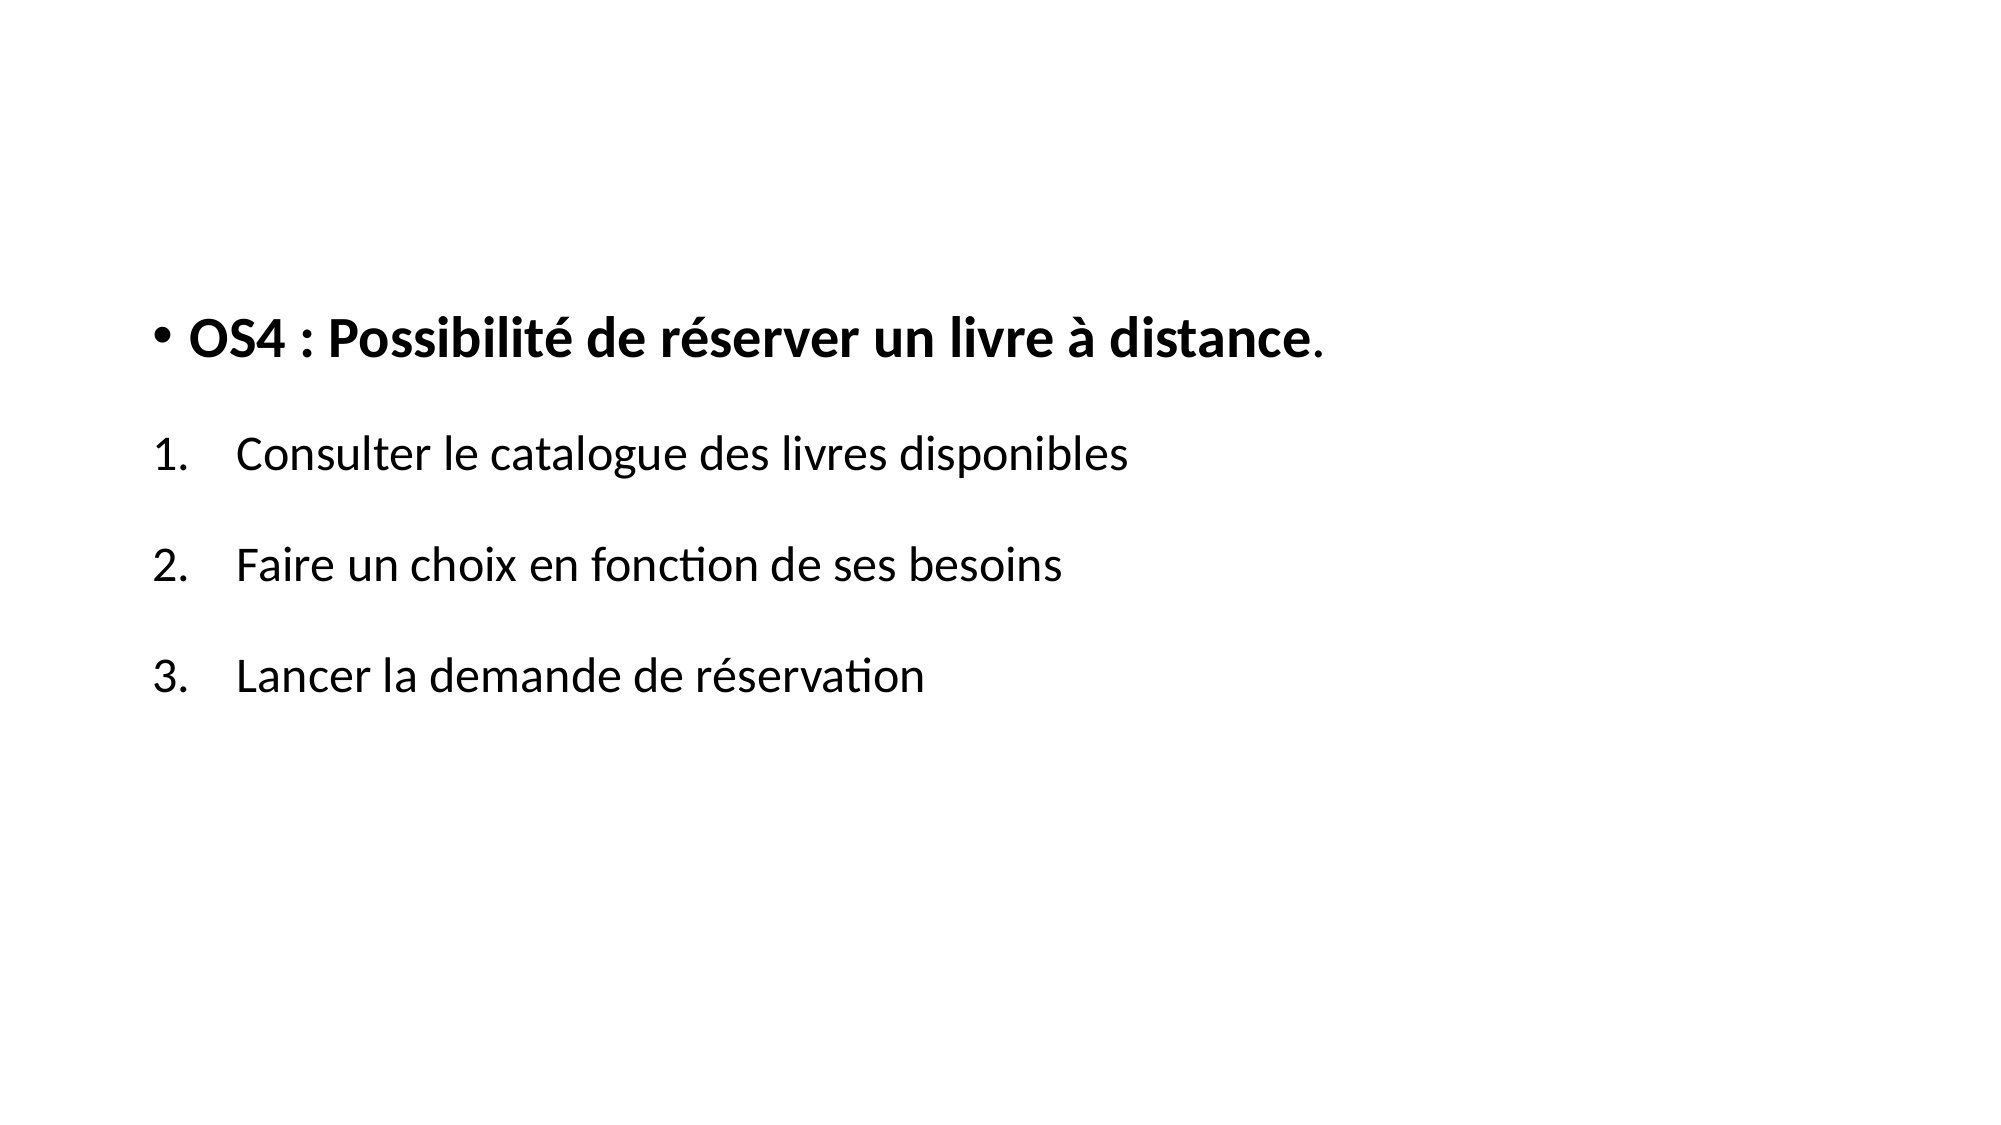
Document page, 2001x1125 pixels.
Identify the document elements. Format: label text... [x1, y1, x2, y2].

list OS4 : Possibilité de réserver un livre à distance. Consulter le catalogue des livres disponibles Faire un choix en fonction de ses besoins Lancer la demande de réservation [137, 299, 1863, 1014]
